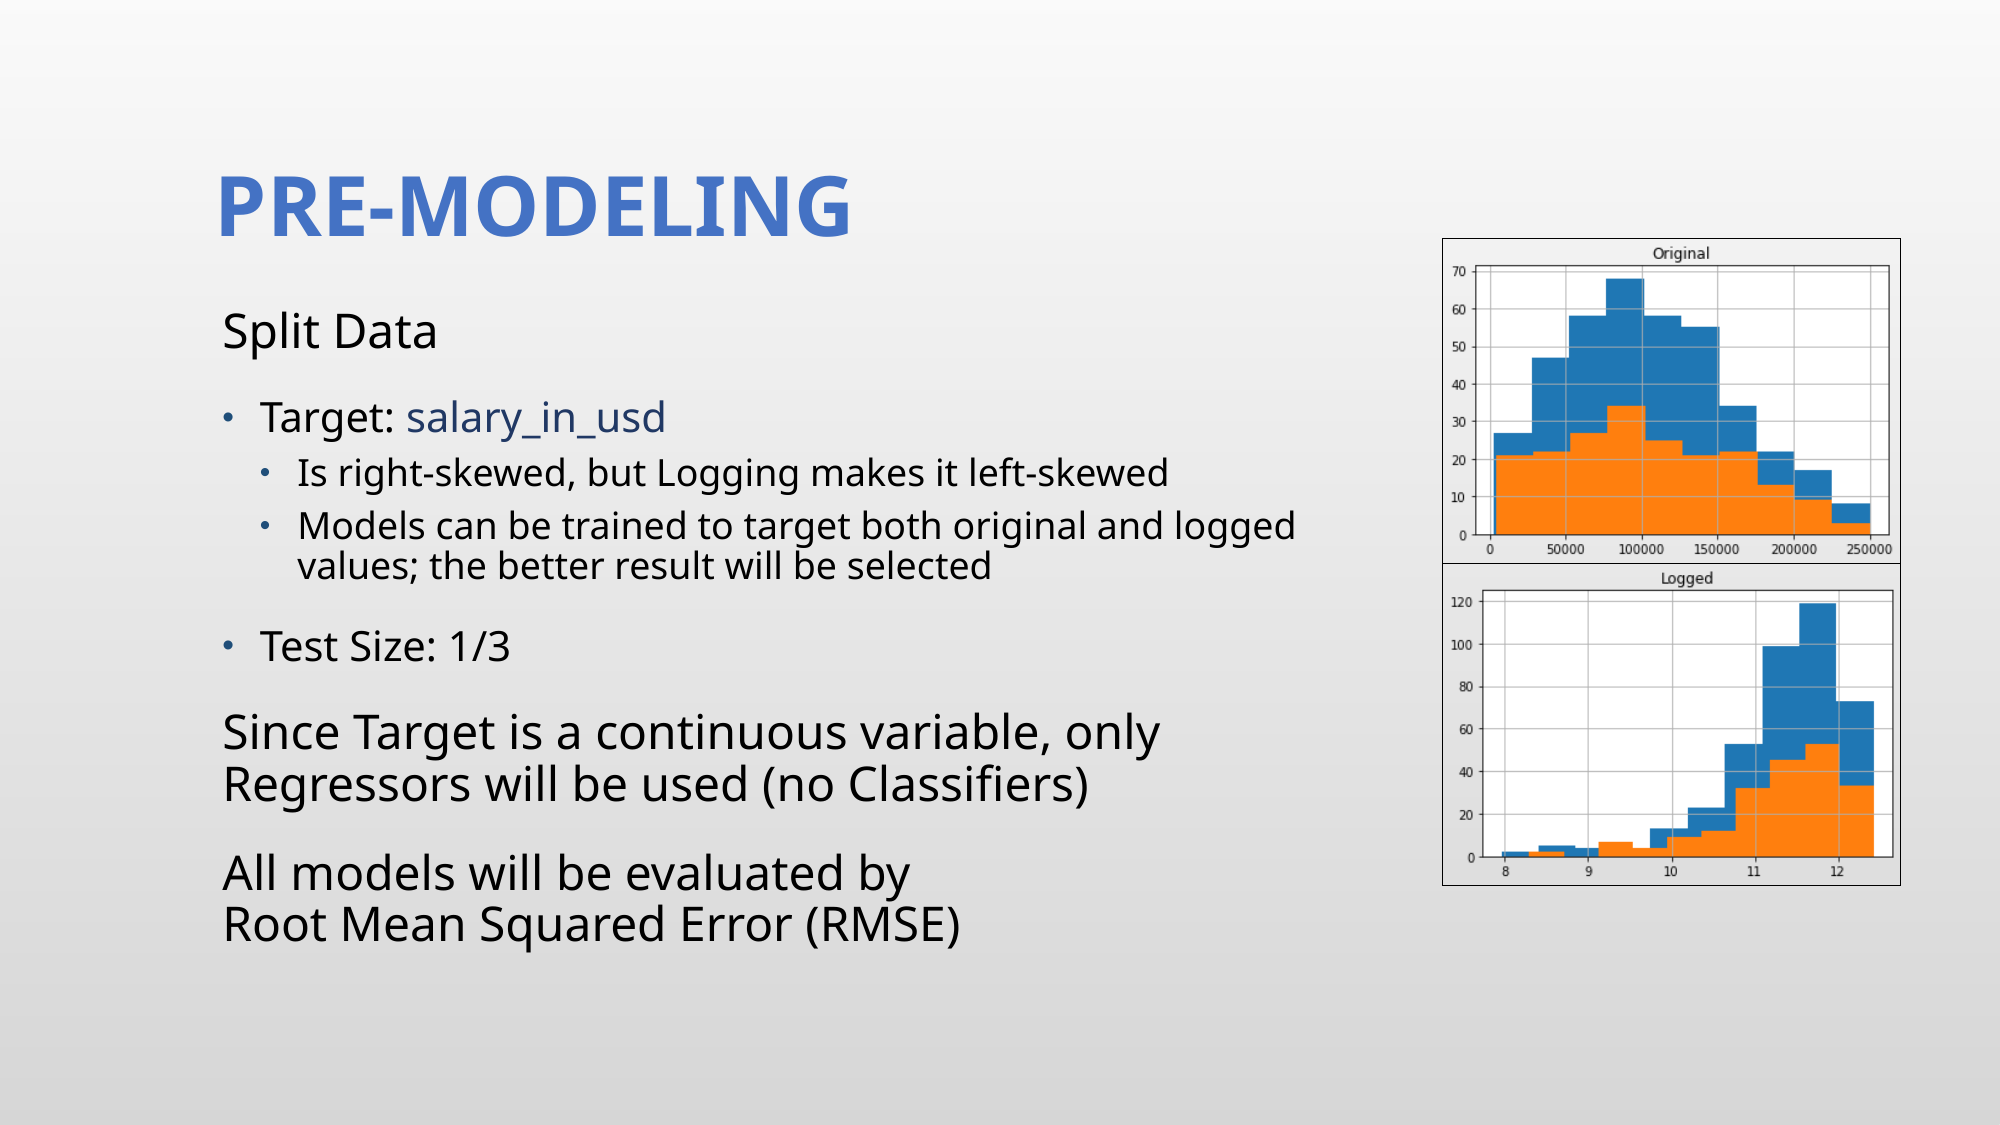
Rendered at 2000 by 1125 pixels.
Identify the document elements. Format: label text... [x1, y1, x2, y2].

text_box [1442, 238, 1901, 886]
list Split Data Target: salary_in_usd Is right-skewed, but Logging makes it left-skewed Models can be trained to target both original and logged values; the better result will be selected Test Size: 1/3 Since Target is a continuous variable, only Regressors will be used (no Classifiers) All models will be evaluated by Root Mean Squared Error (RMSE) [199, 299, 1800, 1013]
title Pre-Modeling [199, 45, 1800, 263]
